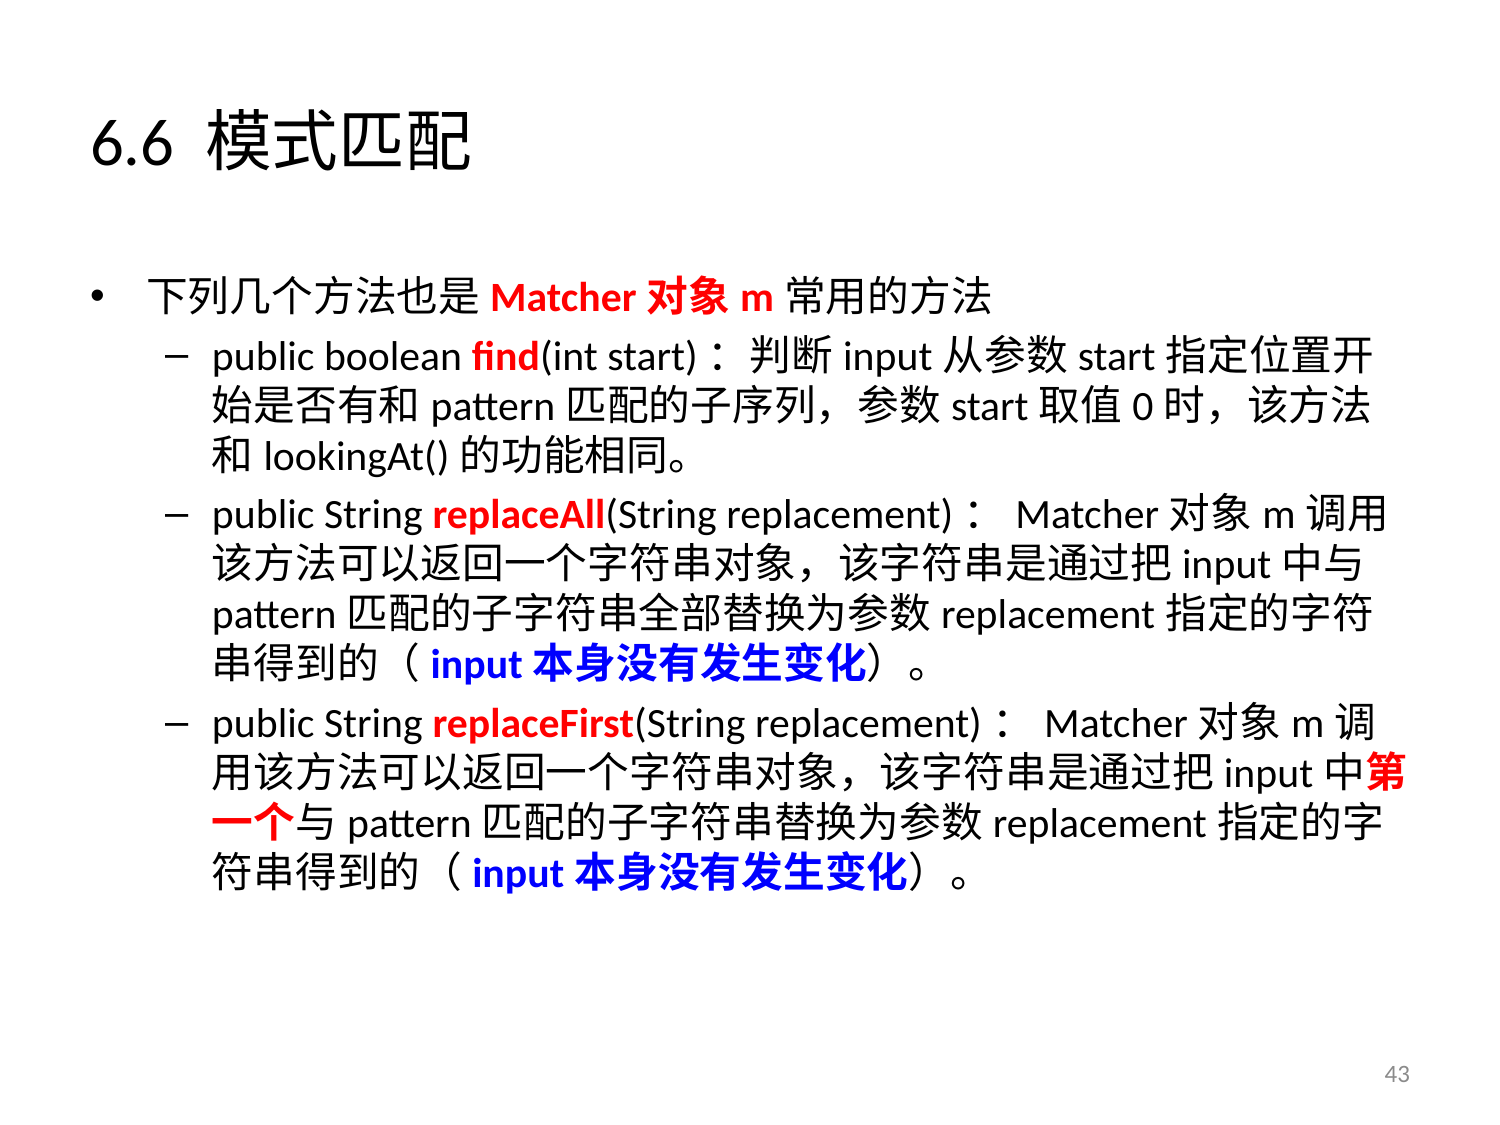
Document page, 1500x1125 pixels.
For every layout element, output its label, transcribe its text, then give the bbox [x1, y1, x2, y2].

title 6.6 模式匹配 [75, 45, 1425, 233]
list 下列几个方法也是Matcher对象m常用的方法 public boolean find(int start)：判断input从参数start指定位置开始是否有和pattern匹配的子序列，参数start取值0时，该方法和lookingAt()的功能相同。 public String replaceAll(String replacement)：Matcher对象m调用该方法可以返回一个字符串对象，该字符串是通过把input中与pattern匹配的子字符串全部替换为参数replacement指定的字符串得到的（input本身没有发生变化）。 public String replaceFirst(String replacement)：Matcher对象m调用该方法可以返回一个字符串对象，该字符串是通过把input中第一个与pattern匹配的子字符串替换为参数replacement指定的字符串得到的（input本身没有发生变化）。 [75, 262, 1425, 1005]
slide_number 43 [1074, 1042, 1425, 1103]
